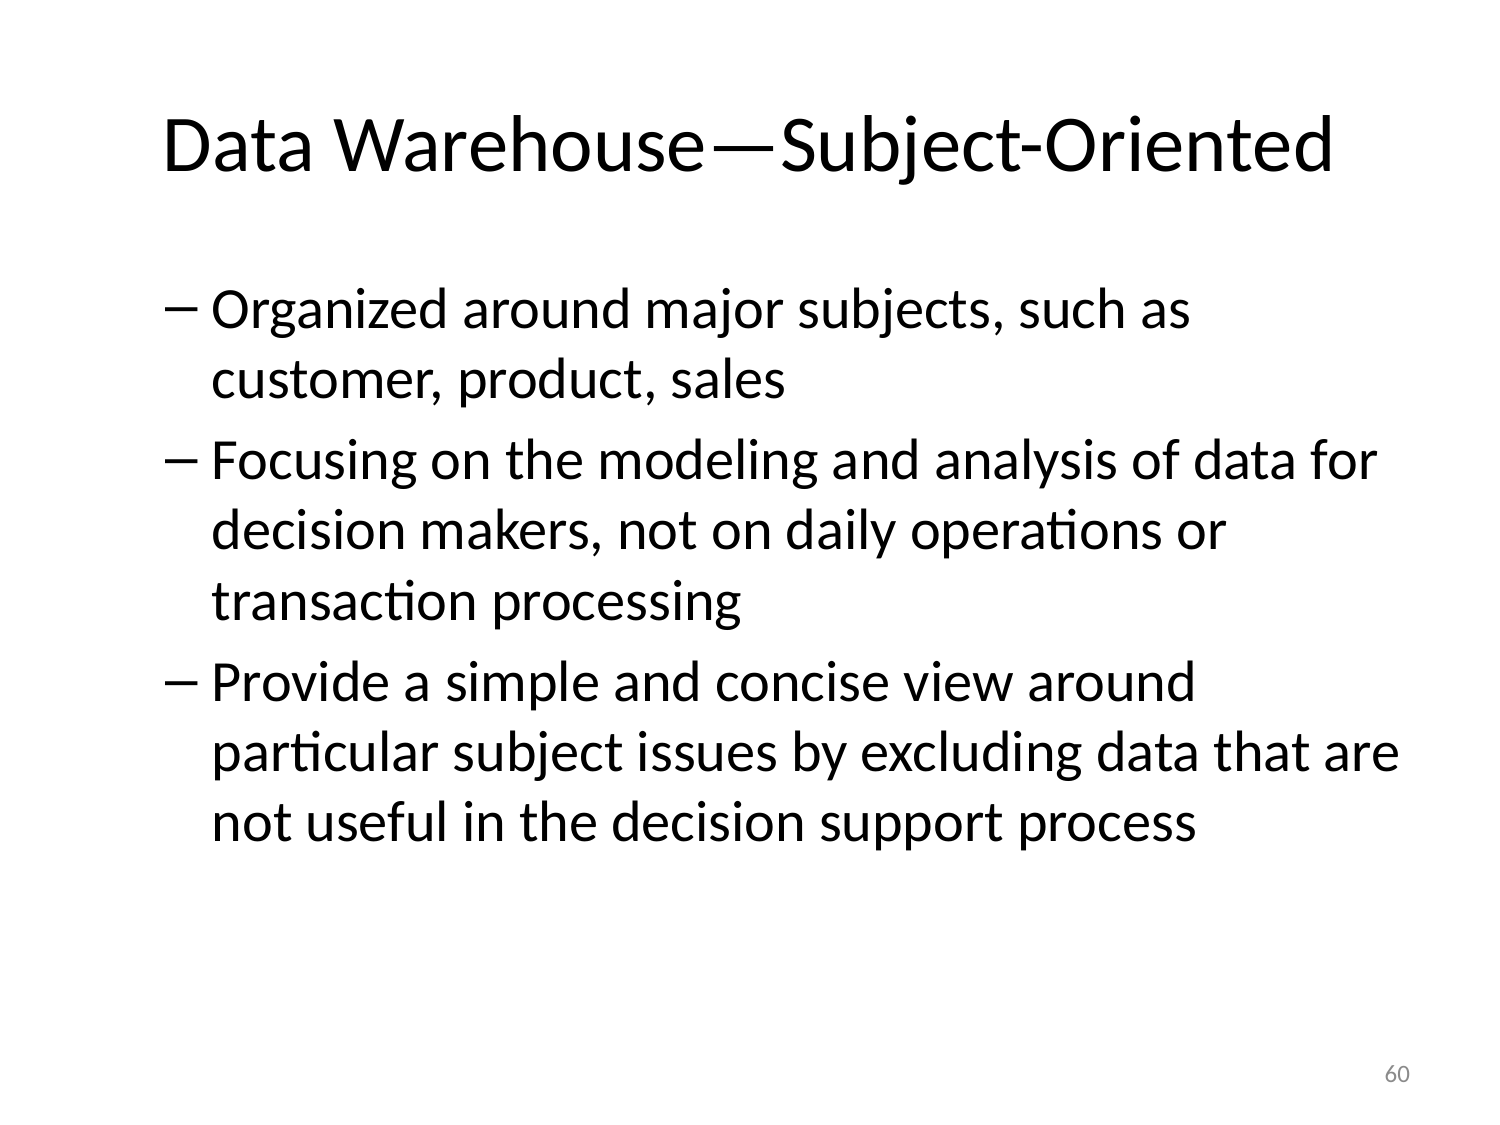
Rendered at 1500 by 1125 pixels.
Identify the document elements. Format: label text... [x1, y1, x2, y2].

list Organized around major subjects, such as customer, product, sales Focusing on the modeling and analysis of data for decision makers, not on daily operations or transaction processing Provide a simple and concise view around particular subject issues by excluding data that are not useful in the decision support process [75, 262, 1425, 1005]
title Data Warehouse—Subject-Oriented [75, 45, 1425, 233]
slide_number 60 [1074, 1042, 1425, 1103]
